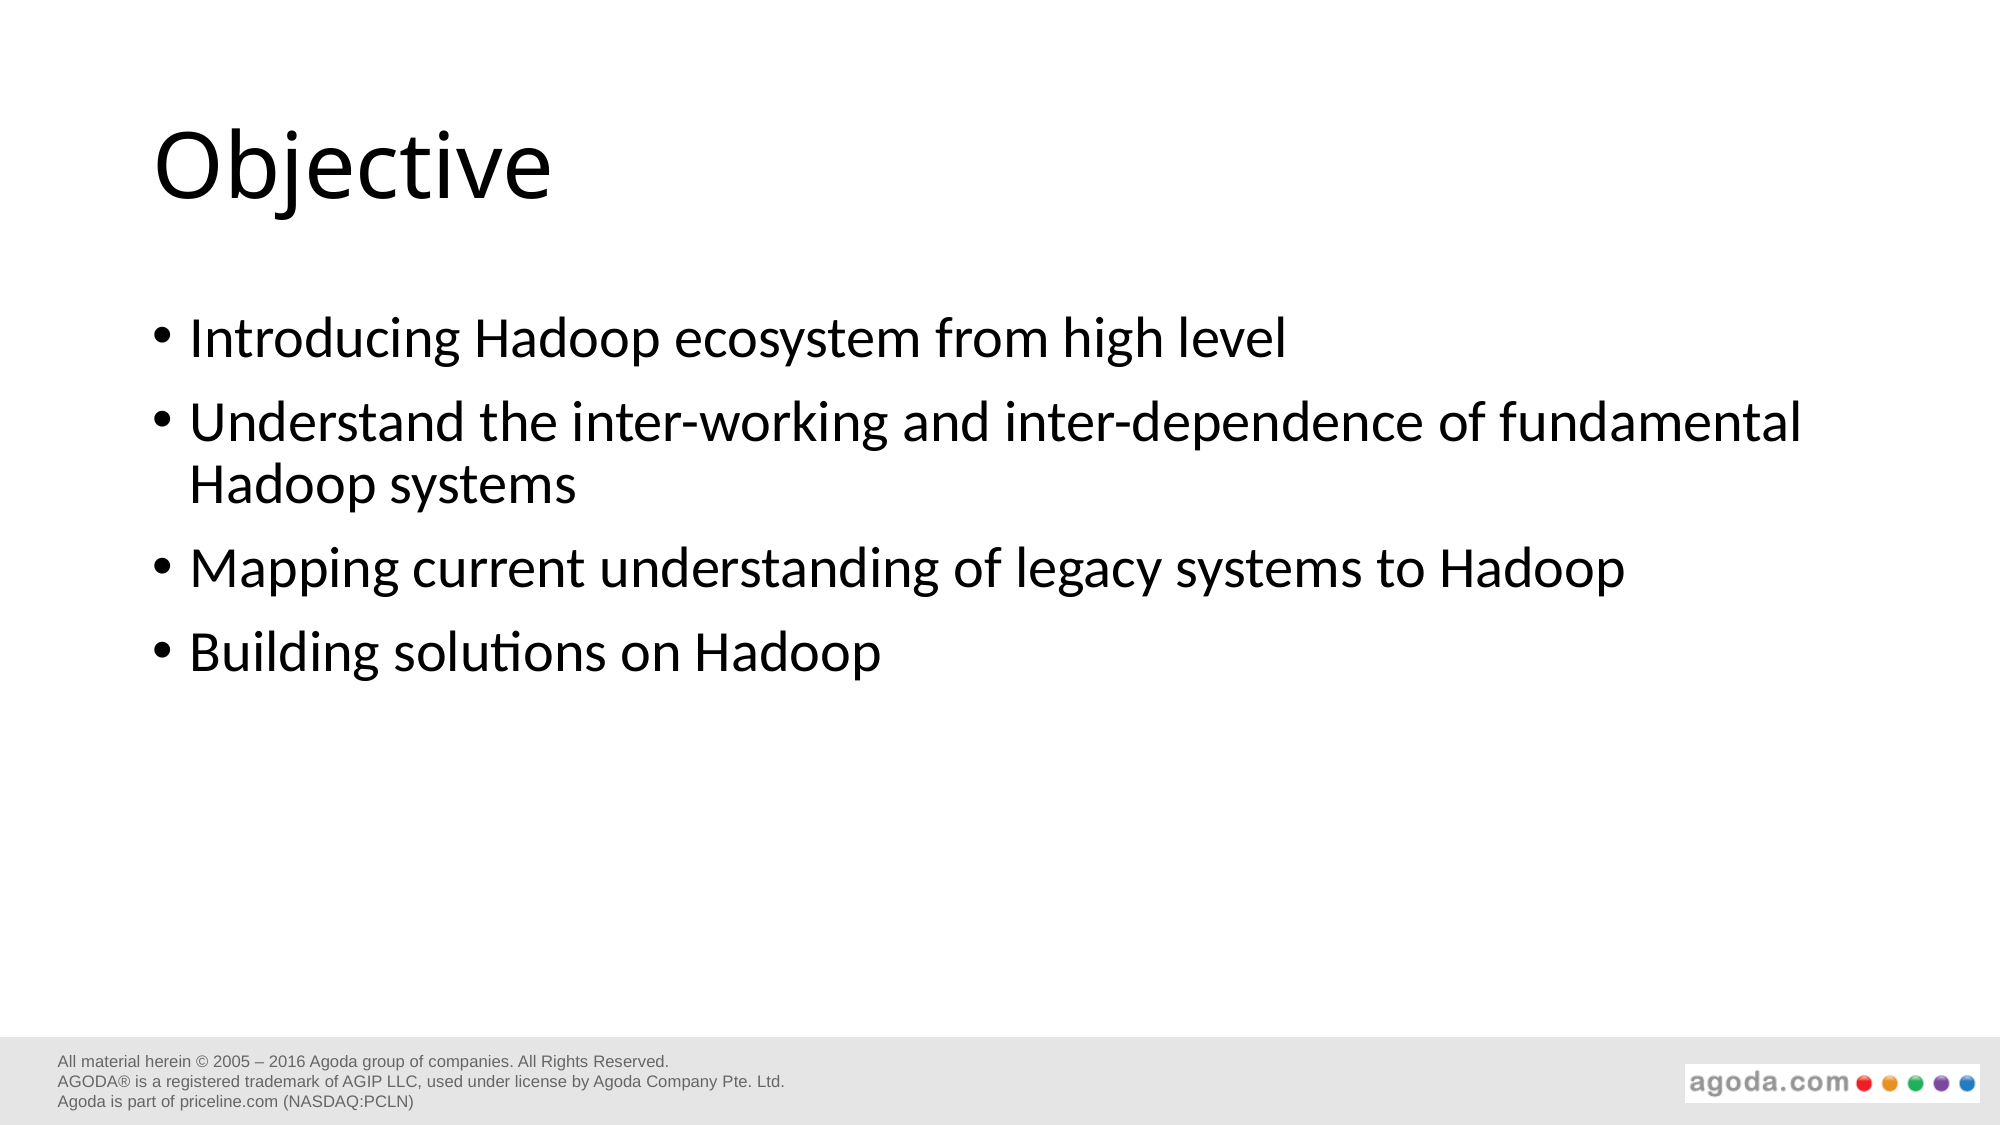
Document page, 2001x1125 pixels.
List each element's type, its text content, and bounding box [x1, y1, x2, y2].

list Introducing Hadoop ecosystem from high level Understand the inter-working and inter-dependence of fundamental Hadoop systems Mapping current understanding of legacy systems to Hadoop Building solutions on Hadoop [137, 299, 1863, 1014]
picture [1685, 1064, 1980, 1103]
title Objective [137, 59, 1863, 278]
